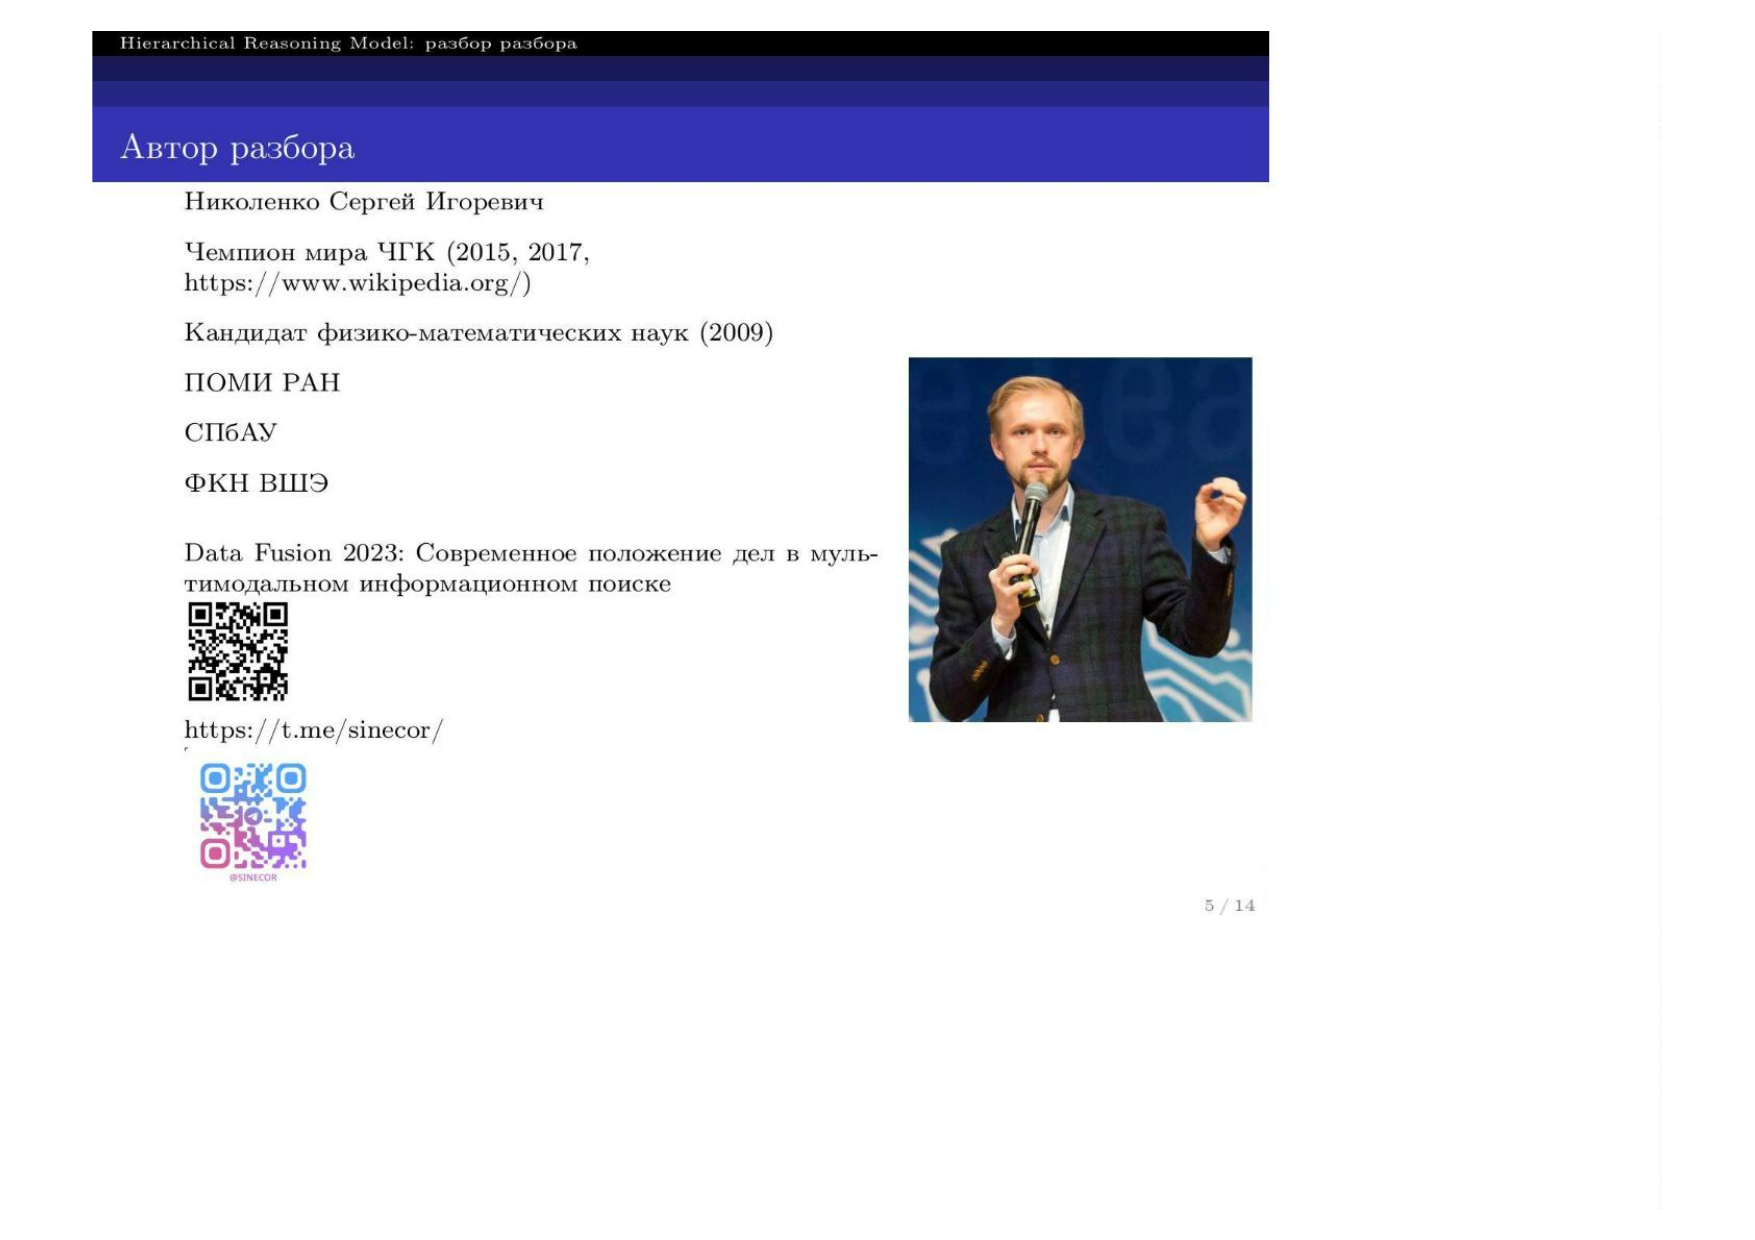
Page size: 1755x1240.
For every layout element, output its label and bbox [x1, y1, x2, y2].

text_box [92, 31, 1662, 1209]
